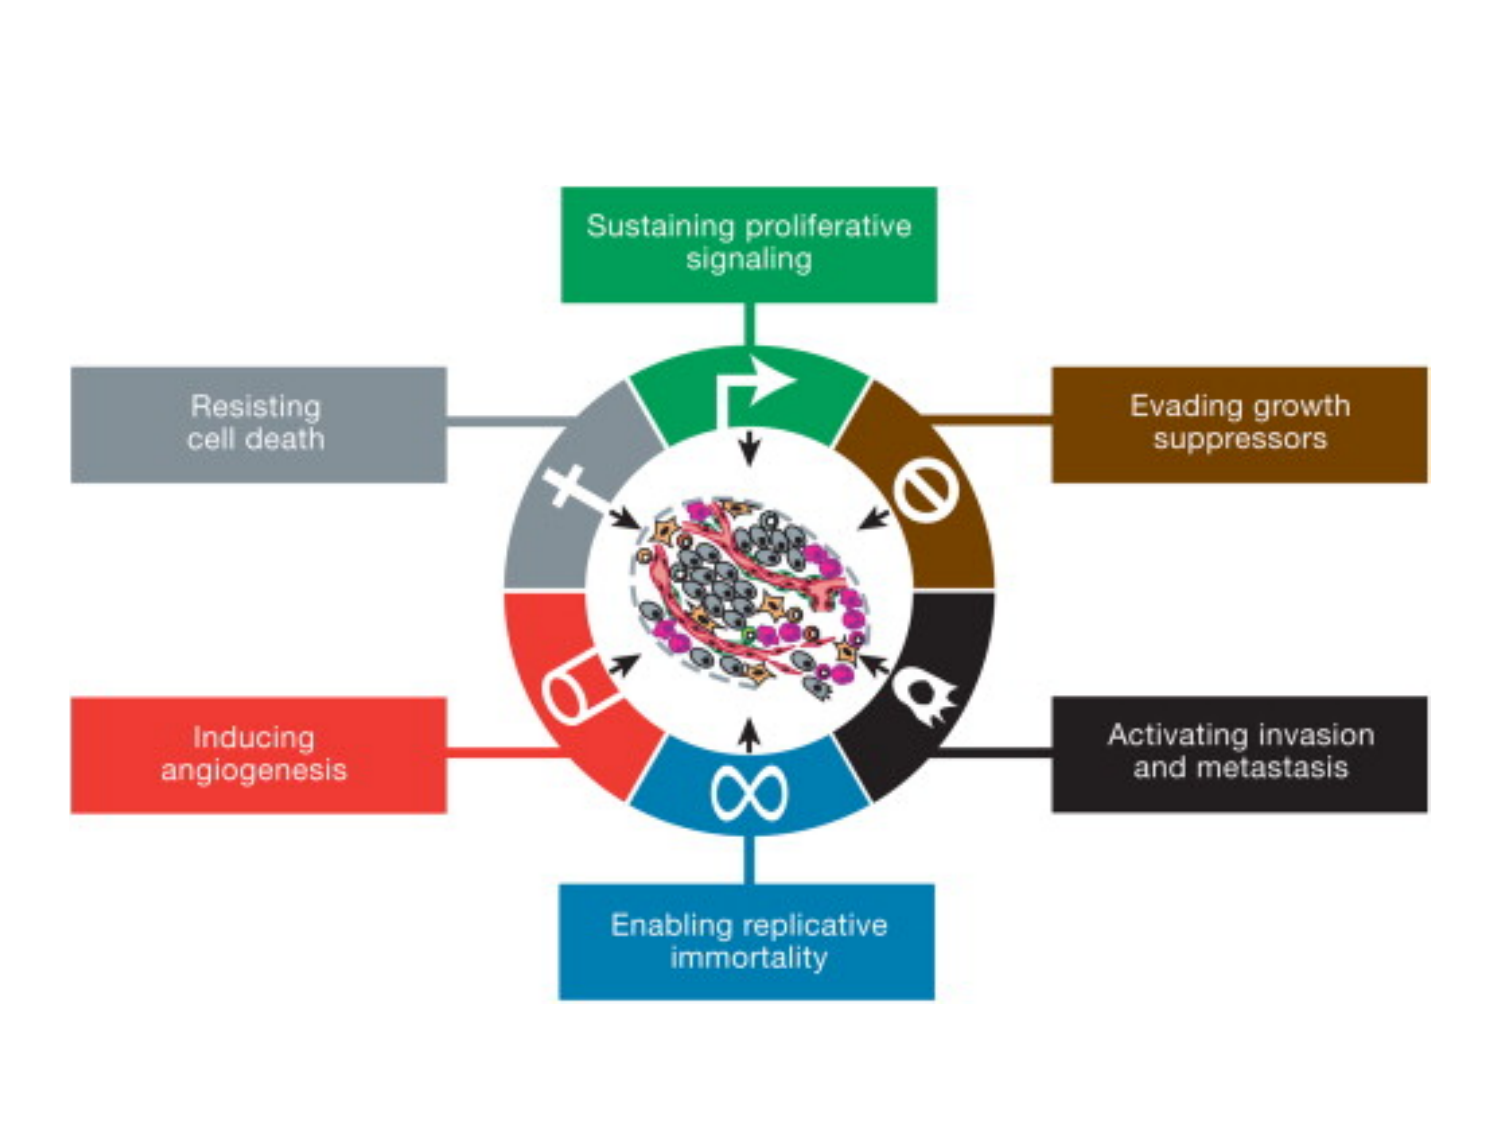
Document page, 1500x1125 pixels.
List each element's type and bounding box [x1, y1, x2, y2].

picture [69, 185, 1431, 1004]
